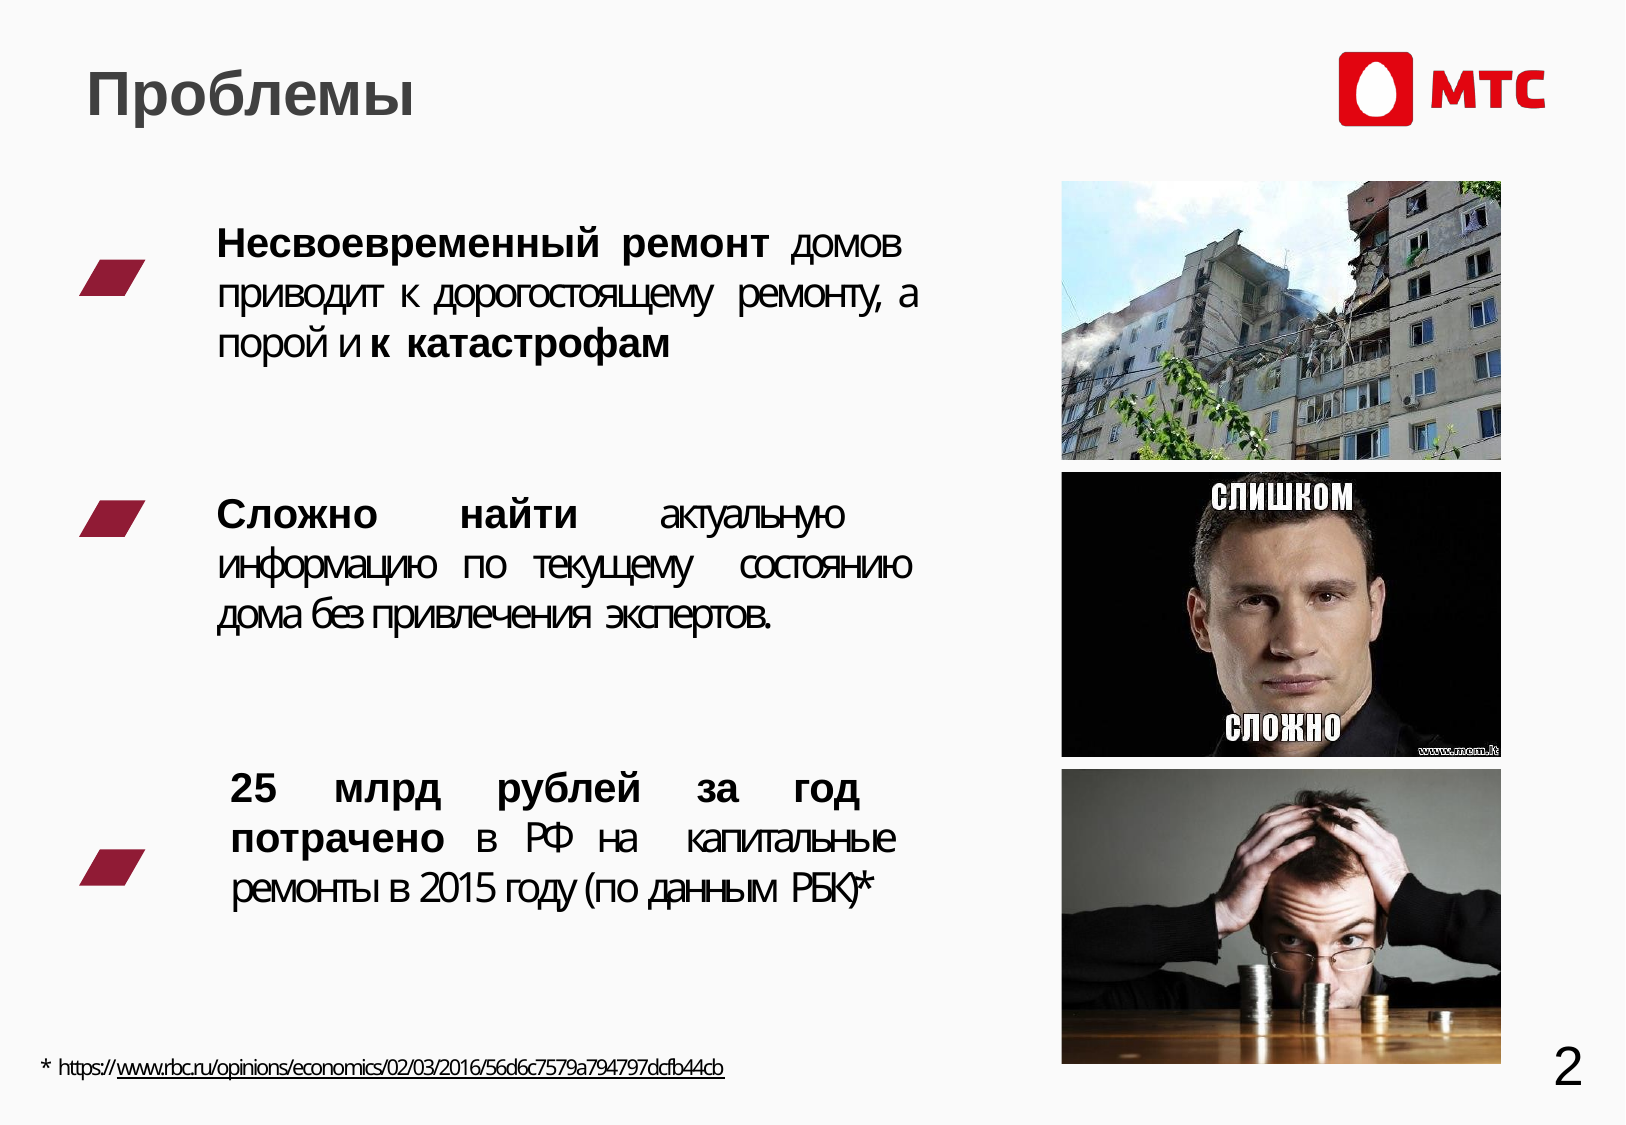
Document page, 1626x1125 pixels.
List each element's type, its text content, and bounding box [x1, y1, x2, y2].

text_box [79, 500, 146, 537]
text_box [1061, 769, 1501, 1064]
text_box Несвоевременный ремонт домов приводит к дорогостоящему ремонту, а порой и к катастрофам Сложно найти актуальную информацию по текущему состоянию дома без привлечения экспертов. 25 млрд рублей за год потрачено в РФ на капитальные ремонты в 2015 году (по данным РБК)* [214, 213, 916, 912]
text_box [1061, 472, 1501, 757]
title Проблемы [84, 51, 423, 242]
text_box [1302, 15, 1597, 163]
text_box * https://www.rbc.ru/opinions/economics/02/03/2016/56d6c7579a794797dcfb44cb [38, 1051, 844, 1083]
text_box [1061, 181, 1501, 460]
text_box [79, 259, 146, 296]
text_box 2 [1551, 1028, 1584, 1097]
text_box [79, 849, 146, 886]
